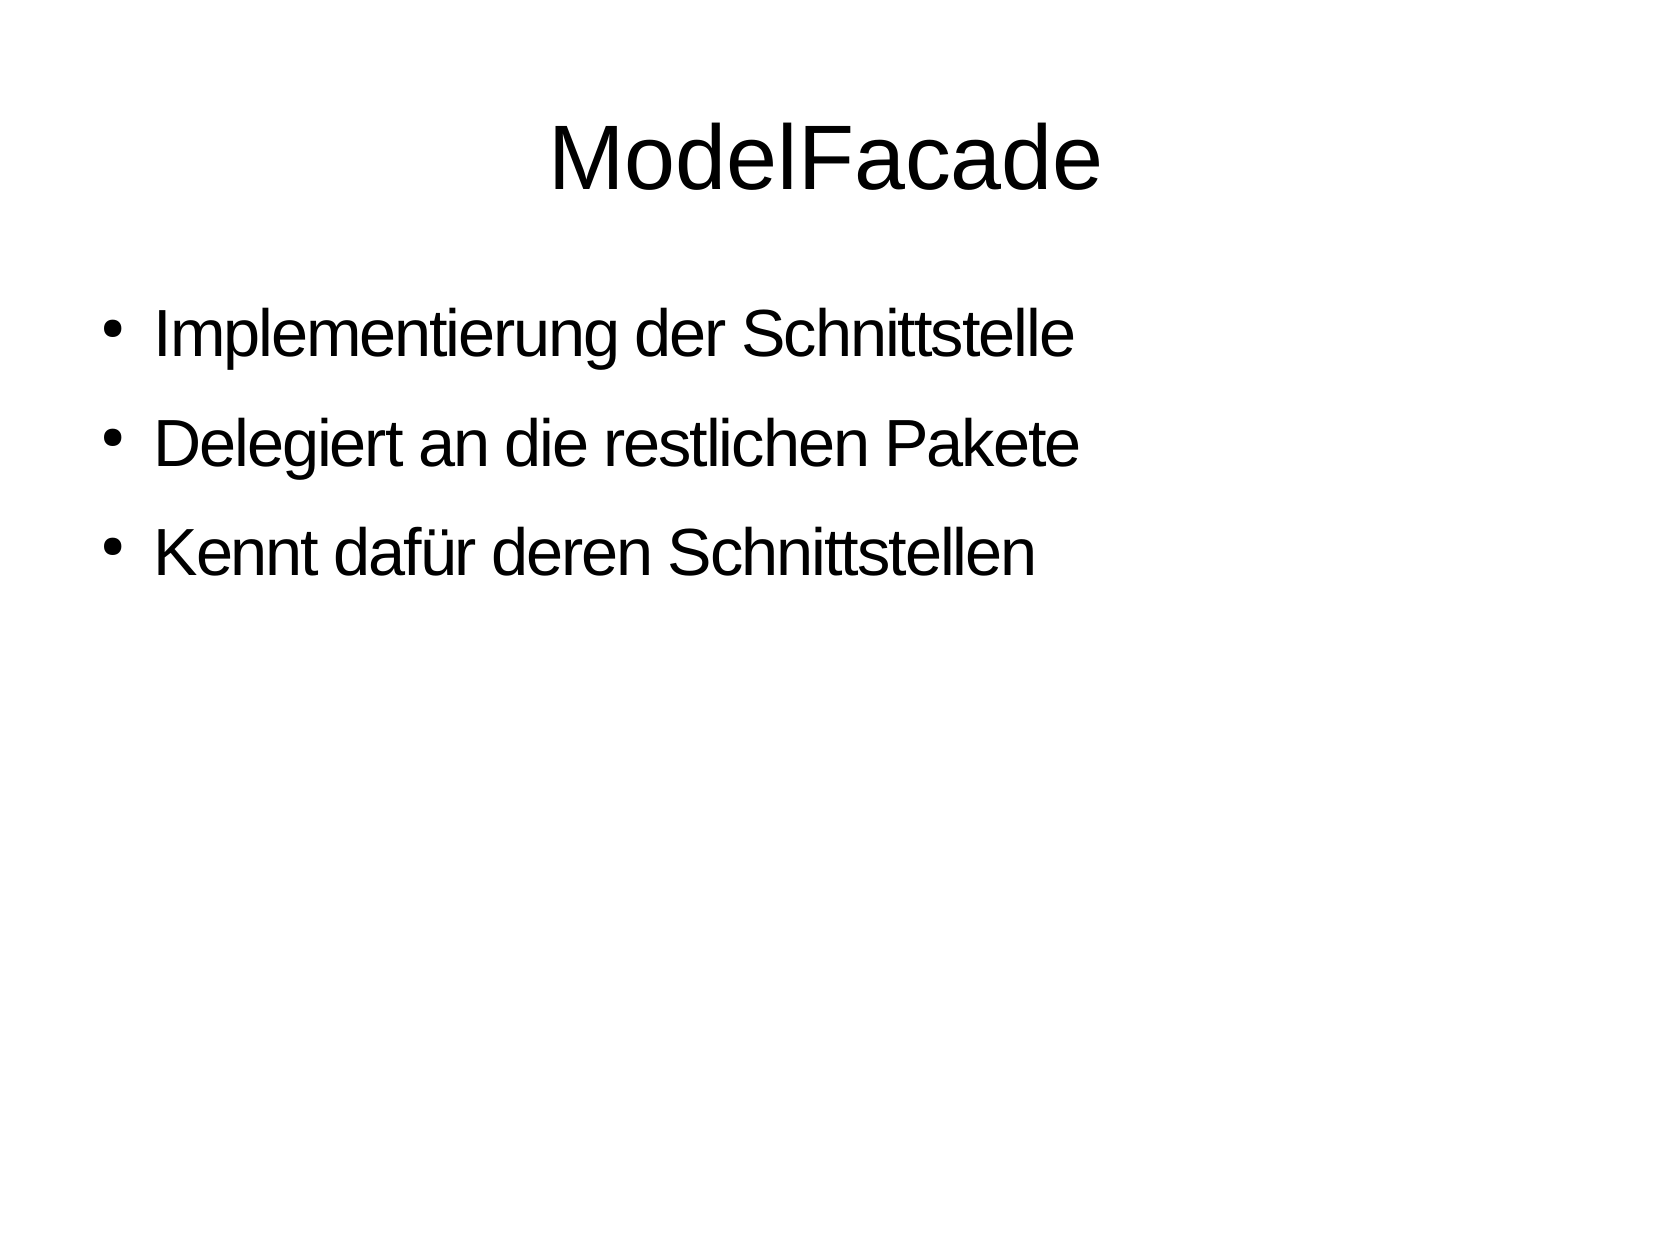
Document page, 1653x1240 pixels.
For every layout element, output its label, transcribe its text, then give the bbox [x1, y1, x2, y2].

text_box Implementierung der Schnittstelle Delegiert an die restlichen Pakete Kennt dafür deren Schnittstellen [82, 290, 1571, 1009]
text_box ModelFacade [82, 97, 1571, 208]
